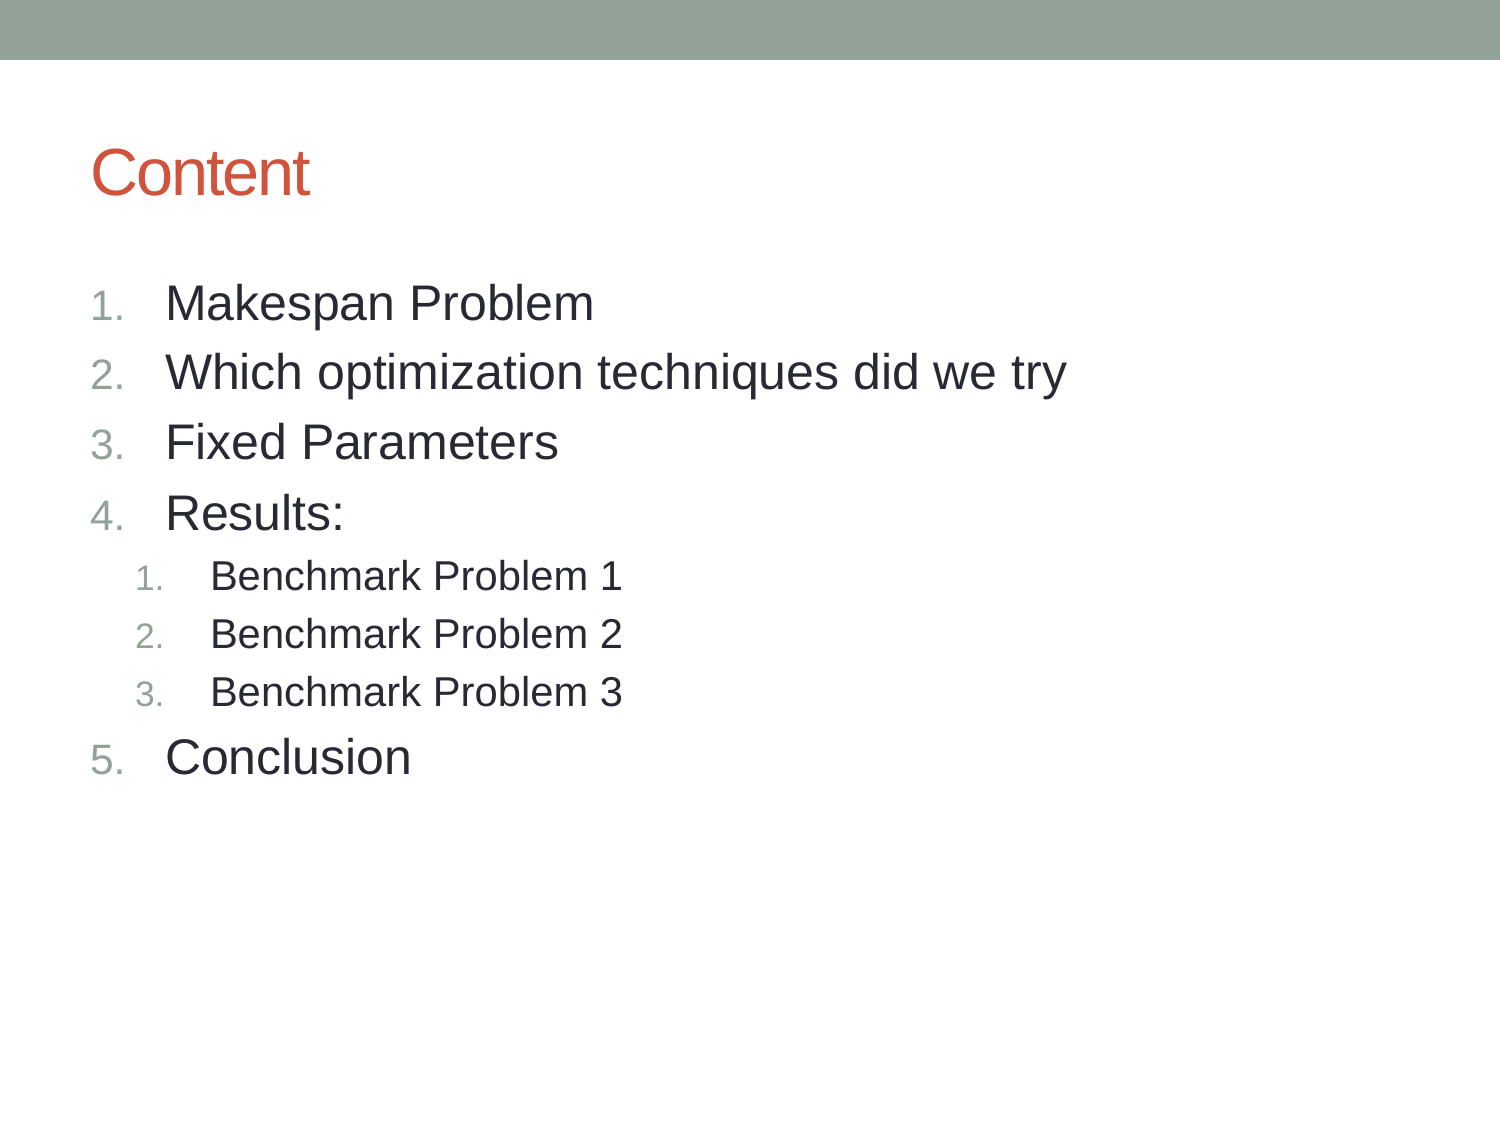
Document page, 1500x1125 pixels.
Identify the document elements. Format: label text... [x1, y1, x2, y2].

title Content [75, 87, 1425, 250]
list Makespan Problem Which optimization techniques did we try Fixed Parameters Results: Benchmark Problem 1 Benchmark Problem 2 Benchmark Problem 3 Conclusion [75, 262, 1425, 1063]
